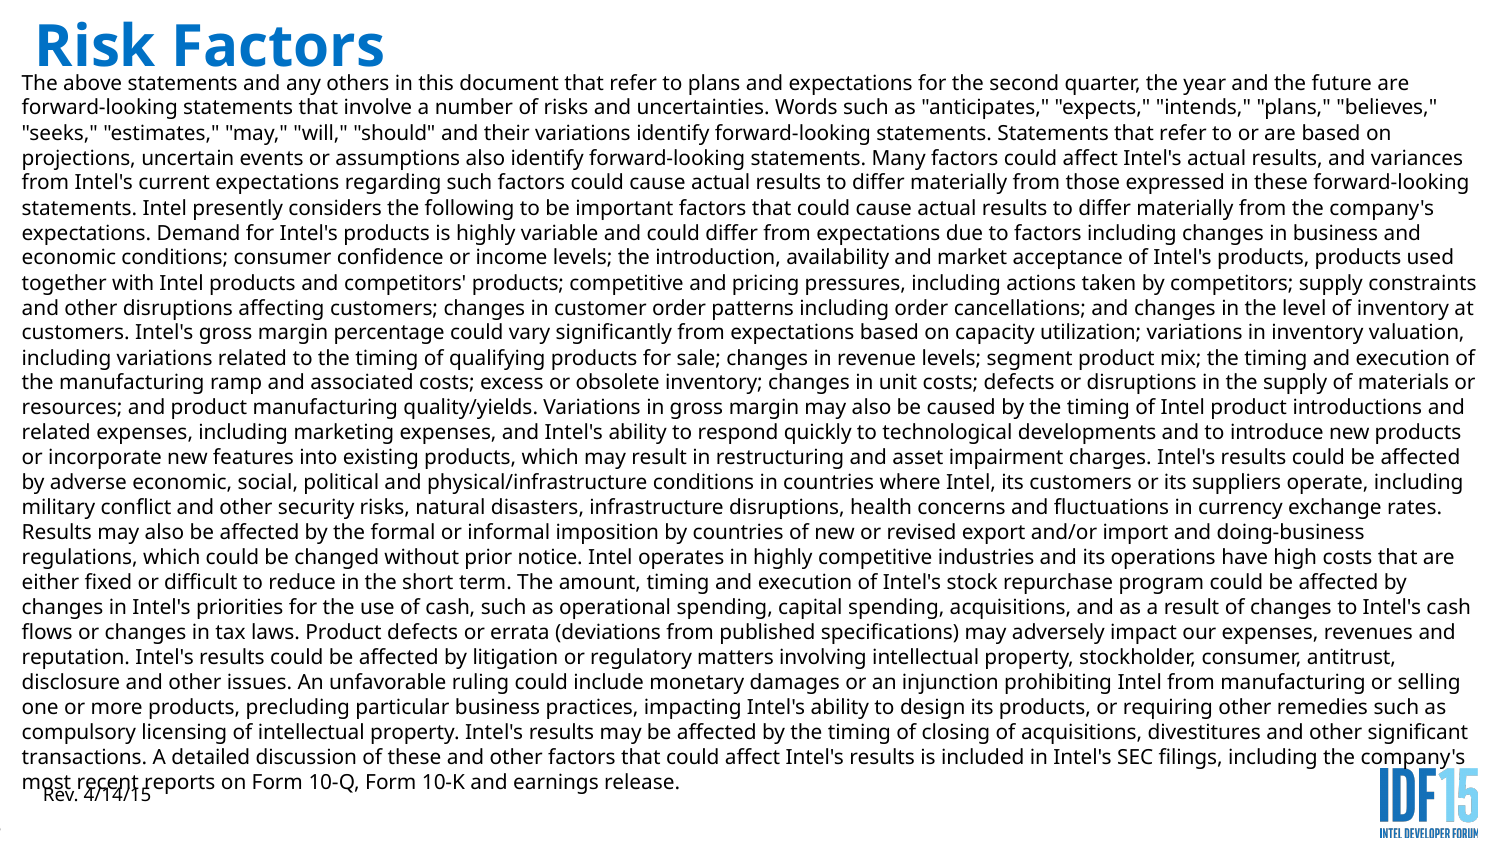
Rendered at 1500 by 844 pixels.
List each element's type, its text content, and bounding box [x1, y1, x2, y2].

title Risk Factors [26, 2, 1420, 64]
text_box Rev. 4/14/15 [27, 775, 167, 813]
list The above statements and any others in this document that refer to plans and expectations for the second quarter, the year and the future are forward-looking statements that involve a number of risks and uncertainties. Words such as "anticipates," "expects," "intends," "plans," "believes," "seeks," "estimates," "may," "will," "should" and their variations identify forward-looking statements. Statements that refer to or are based on projections, uncertain events or assumptions also identify forward-looking statements. Many factors could affect Intel's actual results, and variances from Intel's current expectations regarding such factors could cause actual results to differ materially from those expressed in these forward-looking statements. Intel presently considers the following to be important factors that could cause actual results to differ materially from the company's expectations. Demand for Intel's products is highly variable and could differ from expectations due to factors including changes in business and economic conditions; consumer confidence or income levels; the introduction, availability and market acceptance of Intel's products, products used together with Intel products and competitors' products; competitive and pricing pressures, including actions taken by competitors; supply constraints and other disruptions affecting customers; changes in customer order patterns including order cancellations; and changes in the level of inventory at customers. Intel's gross margin percentage could vary significantly from expectations based on capacity utilization; variations in inventory valuation, including variations related to the timing of qualifying products for sale; changes in revenue levels; segment product mix; the timing and execution of the manufacturing ramp and associated costs; excess or obsolete inventory; changes in unit costs; defects or disruptions in the supply of materials or resources; and product manufacturing quality/yields. Variations in gross margin may also be caused by the timing of Intel product introductions and related expenses, including marketing expenses, and Intel's ability to respond quickly to technological developments and to introduce new products or incorporate new features into existing products, which may result in restructuring and asset impairment charges. Intel's results could be affected by adverse economic, social, political and physical/infrastructure conditions in countries where Intel, its customers or its suppliers operate, including military conflict and other security risks, natural disasters, infrastructure disruptions, health concerns and fluctuations in currency exchange rates. Results may also be affected by the formal or informal imposition by countries of new or revised export and/or import and doing-business regulations, which could be changed without prior notice. Intel operates in highly competitive industries and its operations have high costs that are either fixed or difficult to reduce in the short term. The amount, timing and execution of Intel's stock repurchase program could be affected by changes in Intel's priorities for the use of cash, such as operational spending, capital spending, acquisitions, and as a result of changes to Intel's cash flows or changes in tax laws. Product defects or errata (deviations from published specifications) may adversely impact our expenses, revenues and reputation. Intel's results could be affected by litigation or regulatory matters involving intellectual property, stockholder, consumer, antitrust, disclosure and other issues. An unfavorable ruling could include monetary damages or an injunction prohibiting Intel from manufacturing or selling one or more products, precluding particular business practices, impacting Intel's ability to design its products, or requiring other remedies such as compulsory licensing of intellectual property. Intel's results may be affected by the timing of closing of acquisitions, divestitures and other significant transactions. A detailed discussion of these and other factors that could affect Intel's results is included in Intel's SEC filings, including the company's most recent reports on Form 10-Q, Form 10-K and earnings release. [13, 64, 1486, 723]
